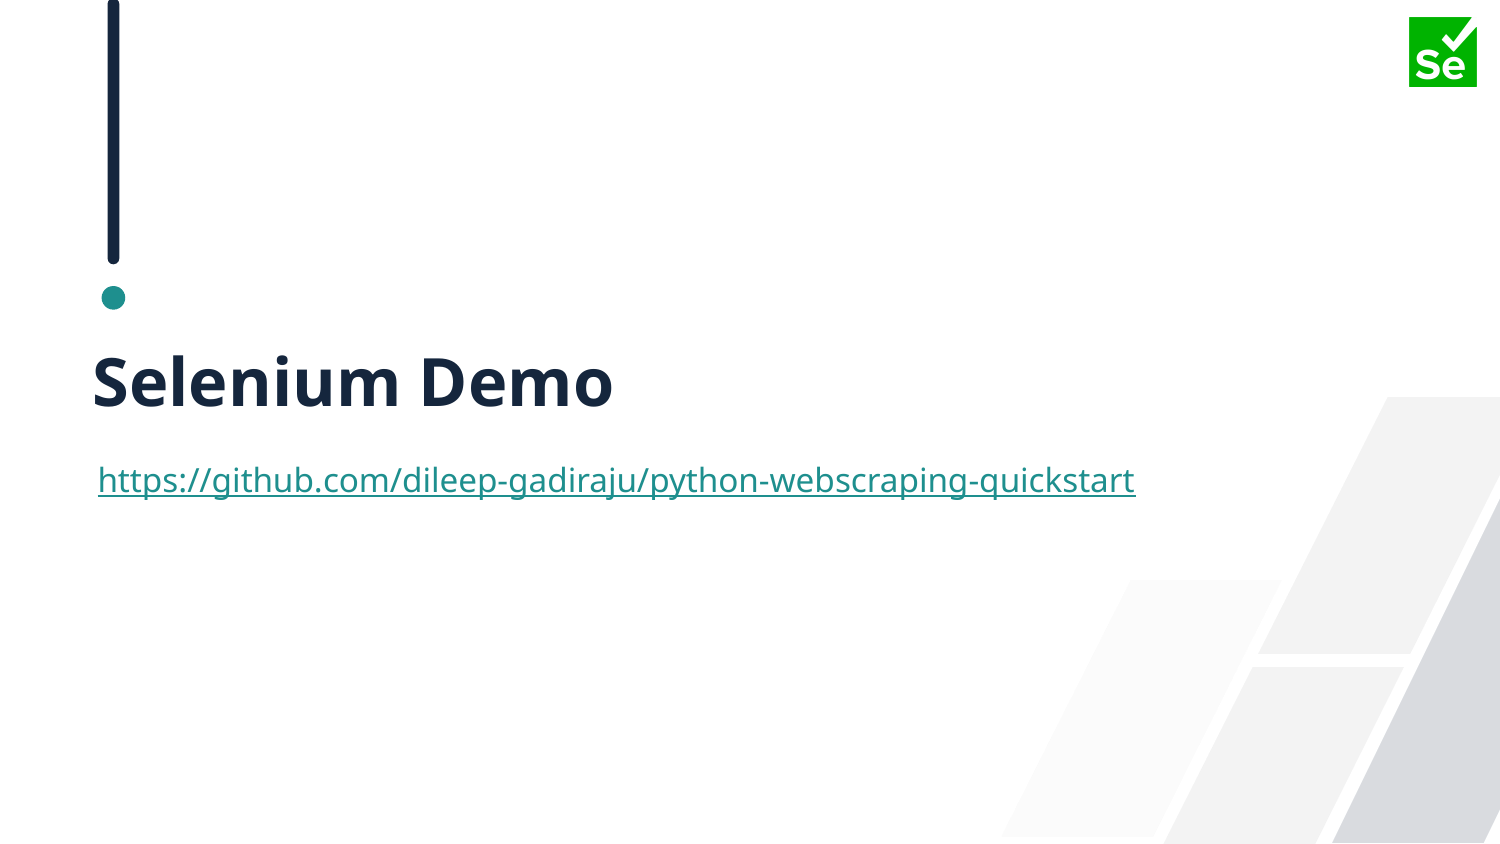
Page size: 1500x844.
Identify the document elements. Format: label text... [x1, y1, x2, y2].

title Selenium Demo [77, 324, 1121, 436]
picture [1409, 16, 1477, 88]
picture [1001, 397, 1500, 844]
subtitle https://github.com/dileep-gadiraju/python-webscraping-quickstart [82, 443, 1215, 682]
